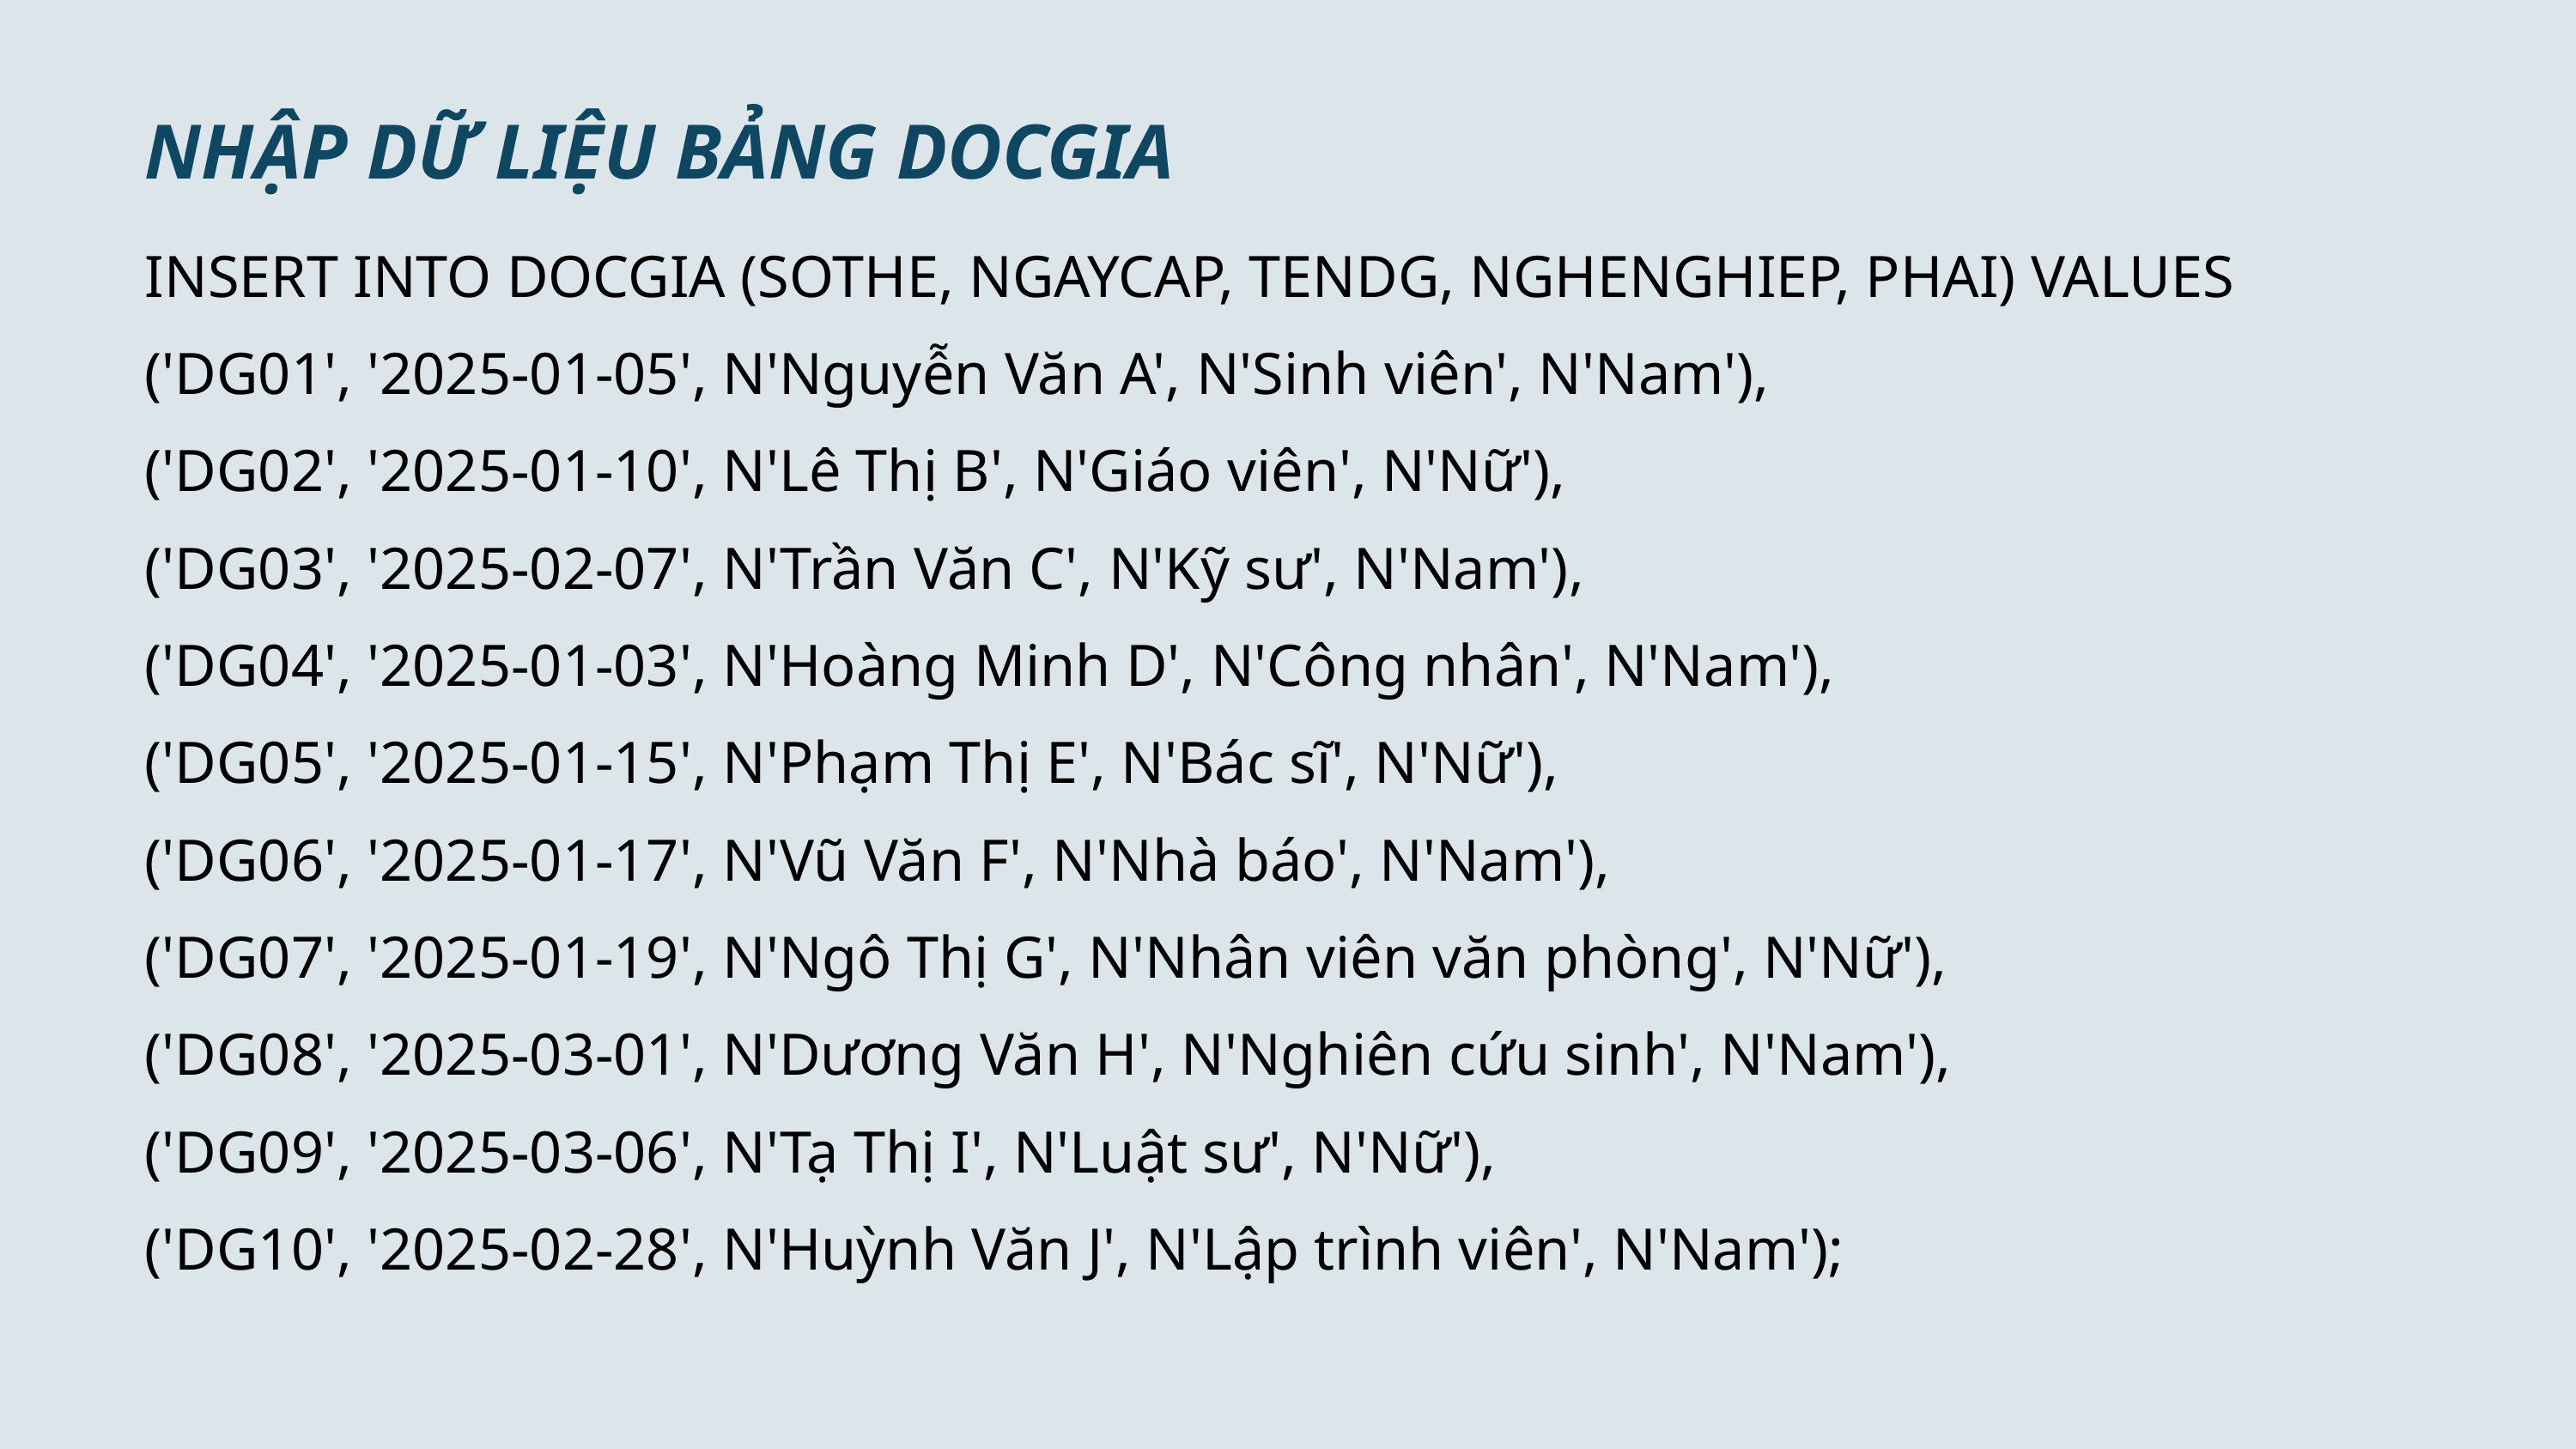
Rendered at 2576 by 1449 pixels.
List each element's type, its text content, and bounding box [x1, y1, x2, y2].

text_box INSERT INTO DOCGIA (SOTHE, NGAYCAP, TENDG, NGHENGHIEP, PHAI) VALUES ('DG01', '2025-01-05', N'Nguyễn Văn A', N'Sinh viên', N'Nam'), ('DG02', '2025-01-10', N'Lê Thị B', N'Giáo viên', N'Nữ'), ('DG03', '2025-02-07', N'Trần Văn C', N'Kỹ sư', N'Nam'), ('DG04', '2025-01-03', N'Hoàng Minh D', N'Công nhân', N'Nam'), ('DG05', '2025-01-15', N'Phạm Thị E', N'Bác sĩ', N'Nữ'), ('DG06', '2025-01-17', N'Vũ Văn F', N'Nhà báo', N'Nam'), ('DG07', '2025-01-19', N'Ngô Thị G', N'Nhân viên văn phòng', N'Nữ'), ('DG08', '2025-03-01', N'Dương Văn H', N'Nghiên cứu sinh', N'Nam'), ('DG09', '2025-03-06', N'Tạ Thị I', N'Luật sư', N'Nữ'), ('DG10', '2025-02-28', N'Huỳnh Văn J', N'Lập trình viên', N'Nam'); [144, 210, 2306, 1282]
text_box NHẬP DỮ LIỆU BẢNG DOCGIA [144, 88, 1517, 195]
